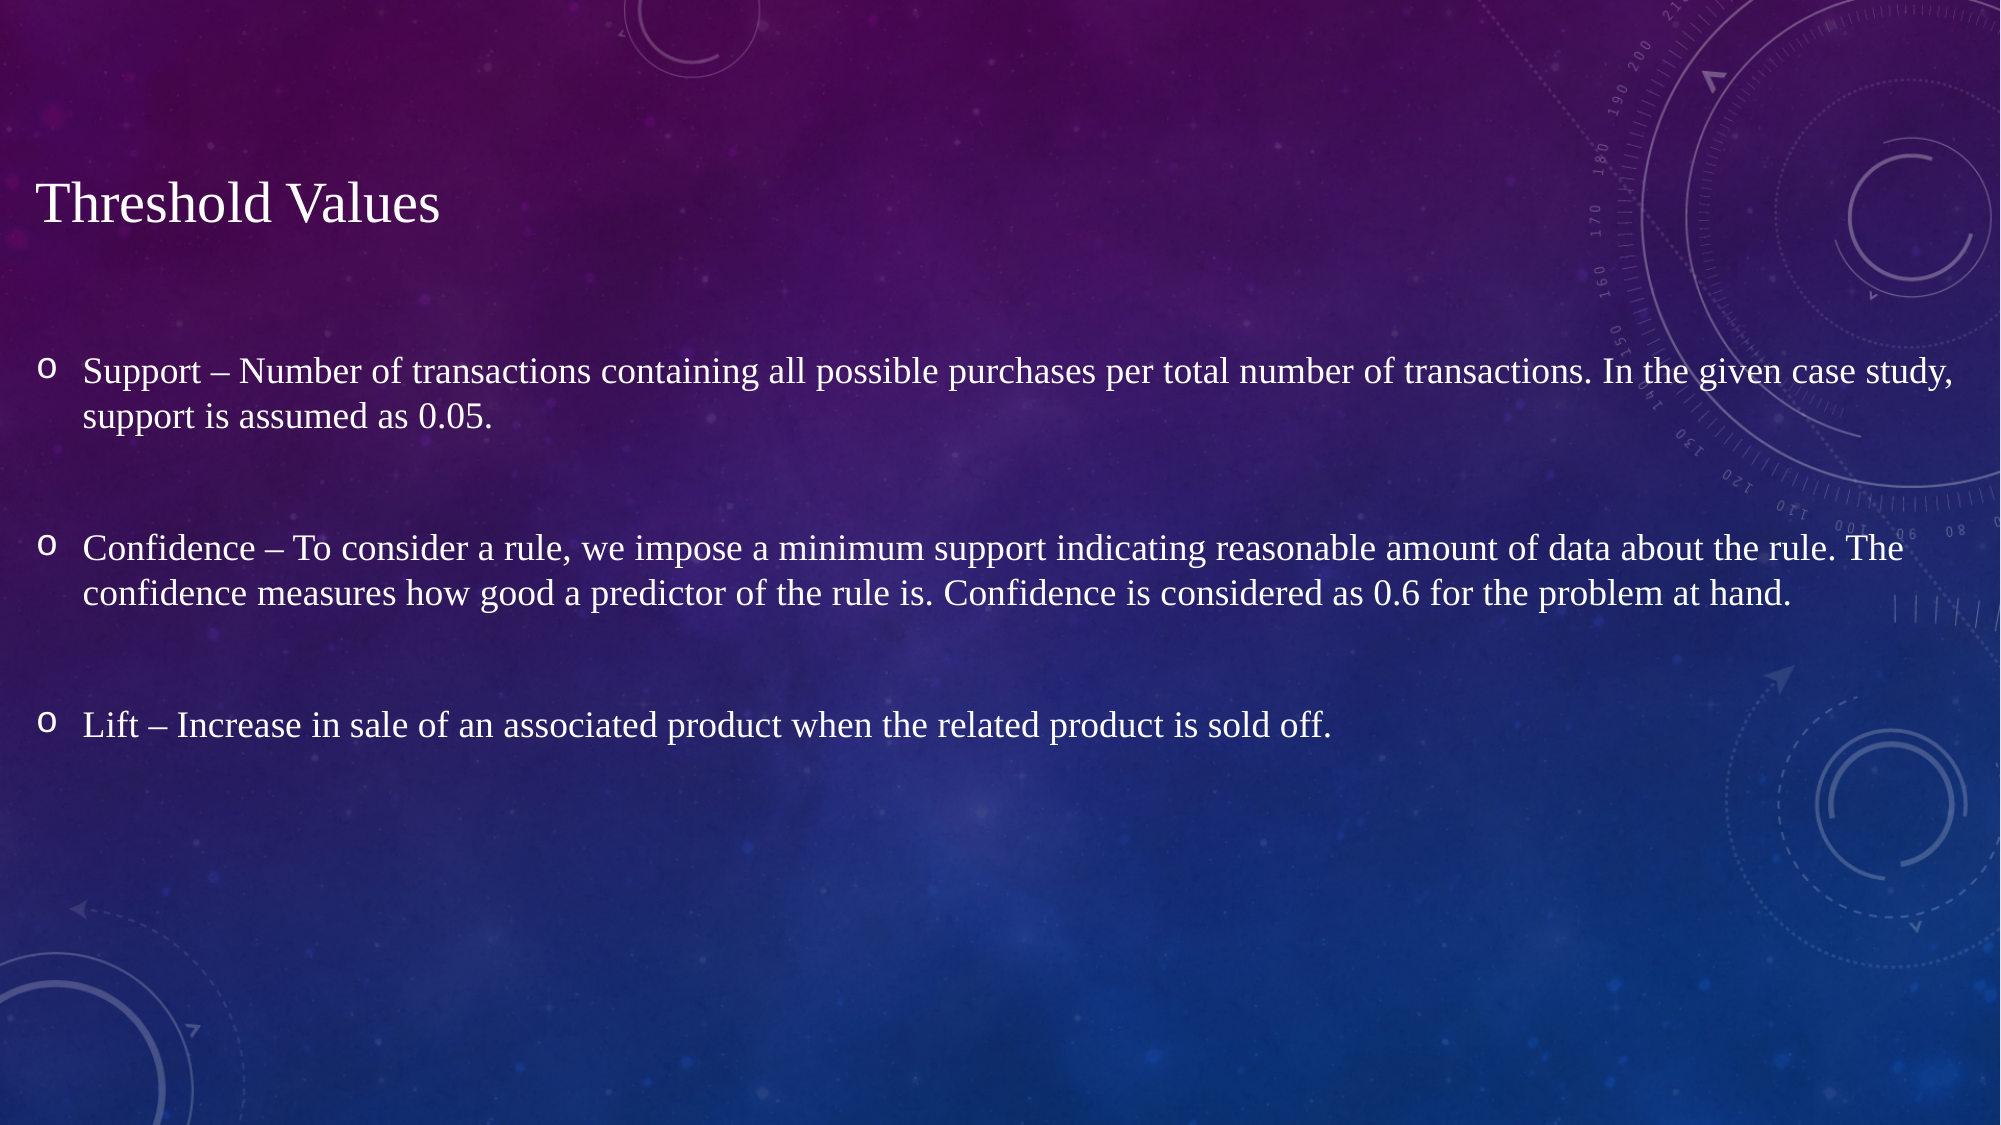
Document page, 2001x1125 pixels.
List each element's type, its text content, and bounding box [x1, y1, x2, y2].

picture [0, 0, 2001, 1125]
list Threshold Values Support – Number of transactions containing all possible purchases per total number of transactions. In the given case study, support is assumed as 0.05. Confidence – To consider a rule, we impose a minimum support indicating reasonable amount of data about the rule. The confidence measures how good a predictor of the rule is. Confidence is considered as 0.6 for the problem at hand. Lift – Increase in sale of an associated product when the related product is sold off. [20, 54, 1980, 987]
